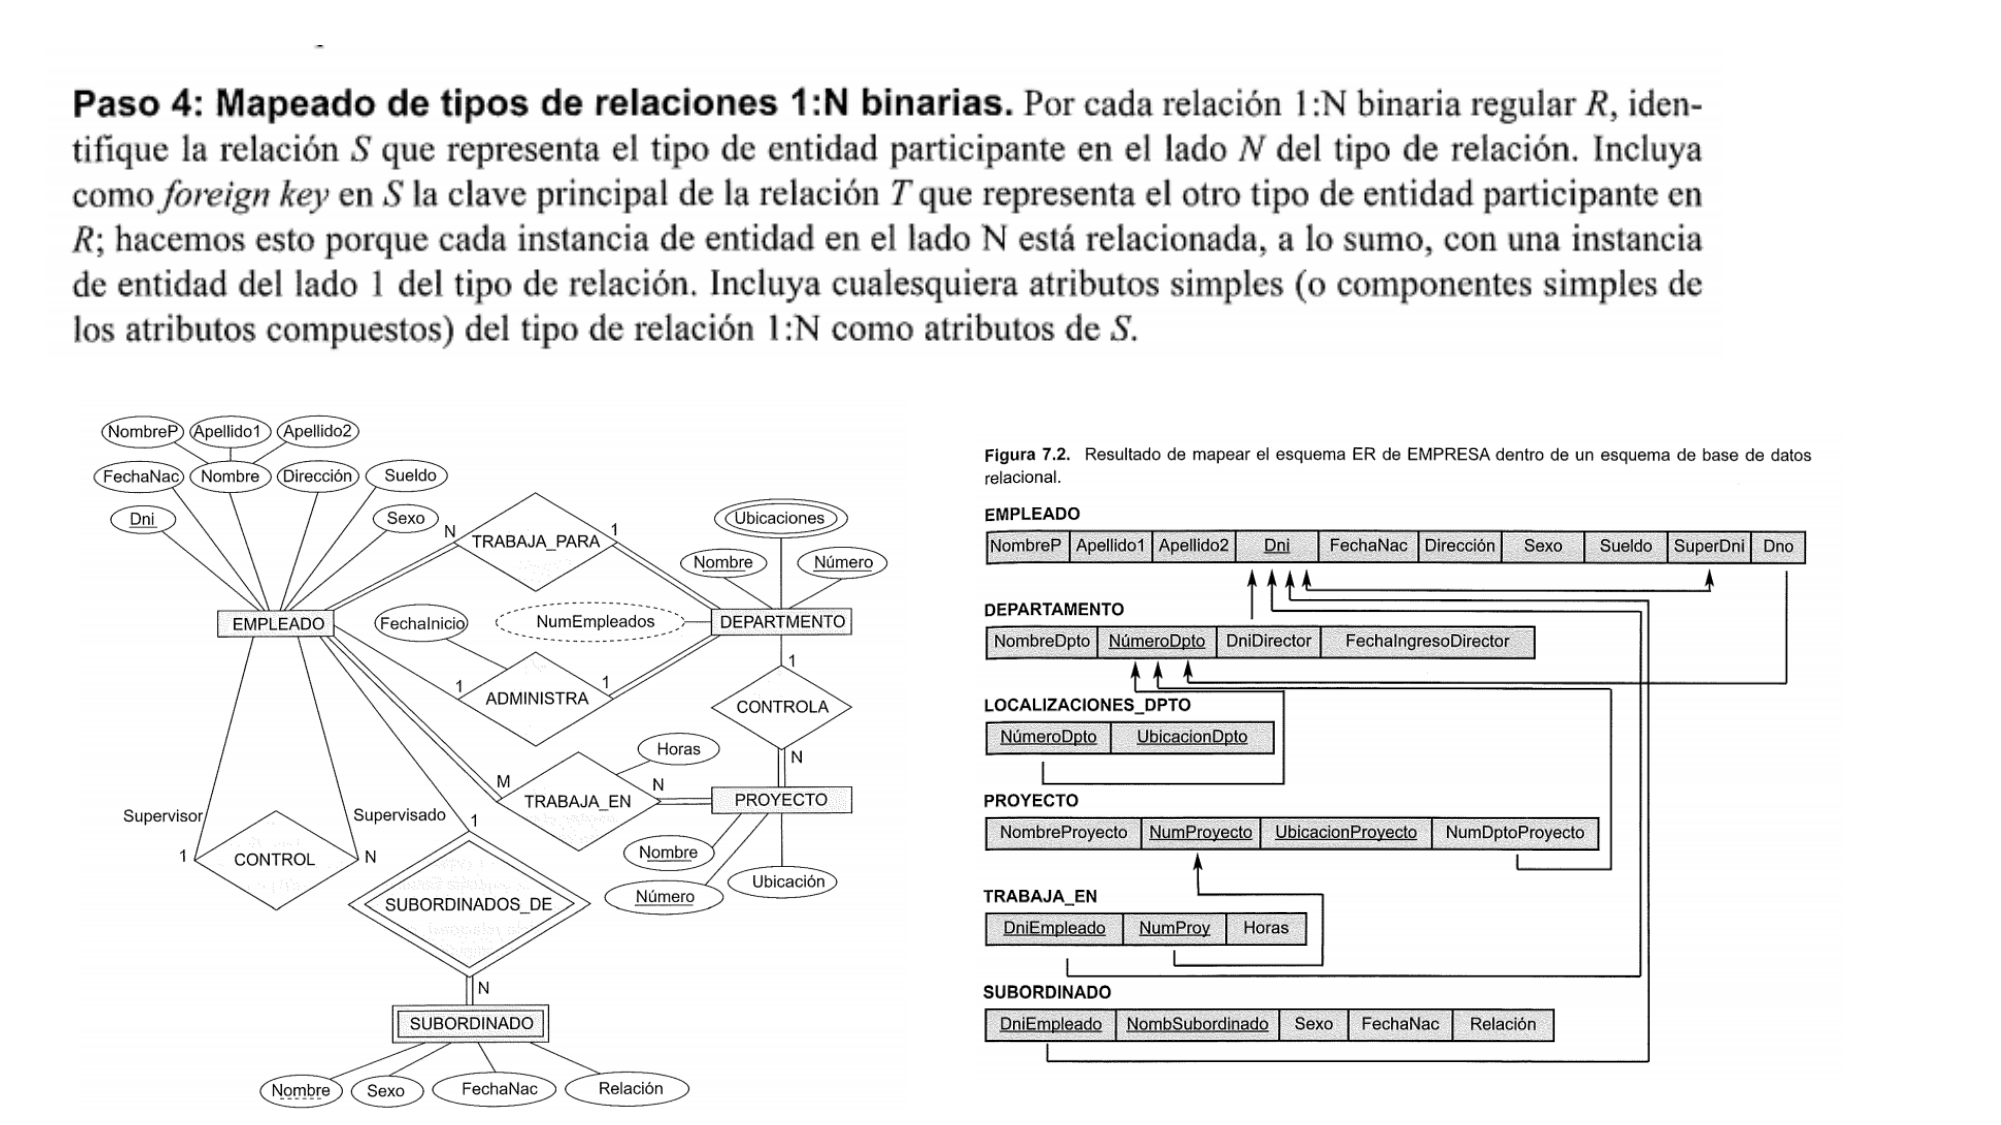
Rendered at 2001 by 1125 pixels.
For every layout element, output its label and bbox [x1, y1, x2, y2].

picture [78, 399, 907, 1116]
picture [975, 426, 1844, 1080]
picture [46, 45, 1725, 366]
